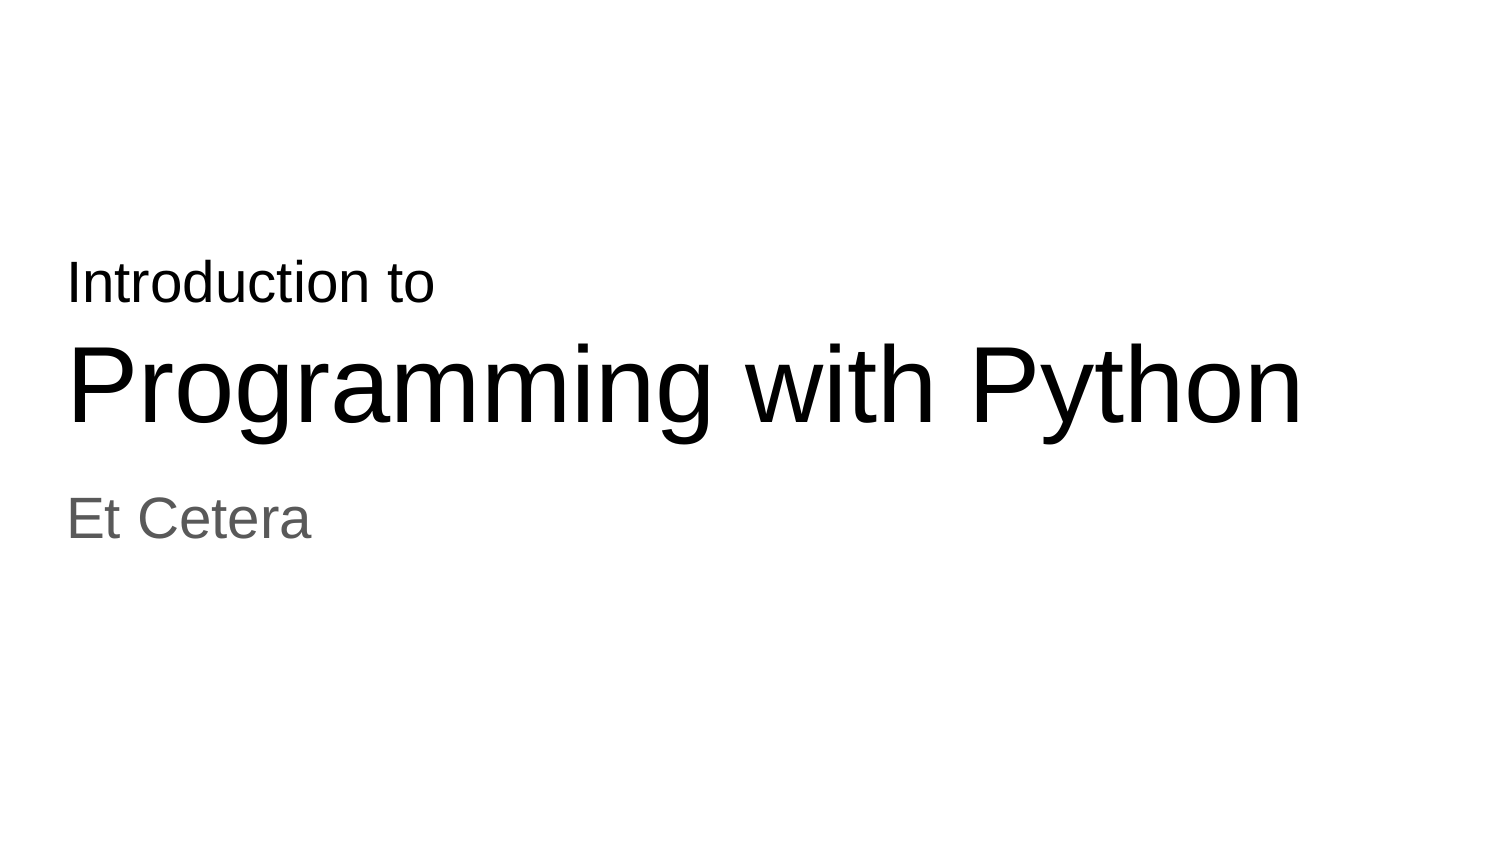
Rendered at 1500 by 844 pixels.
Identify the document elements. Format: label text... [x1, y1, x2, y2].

title Introduction to Programming with Python [51, 122, 1449, 459]
subtitle Et Cetera [51, 464, 1449, 595]
